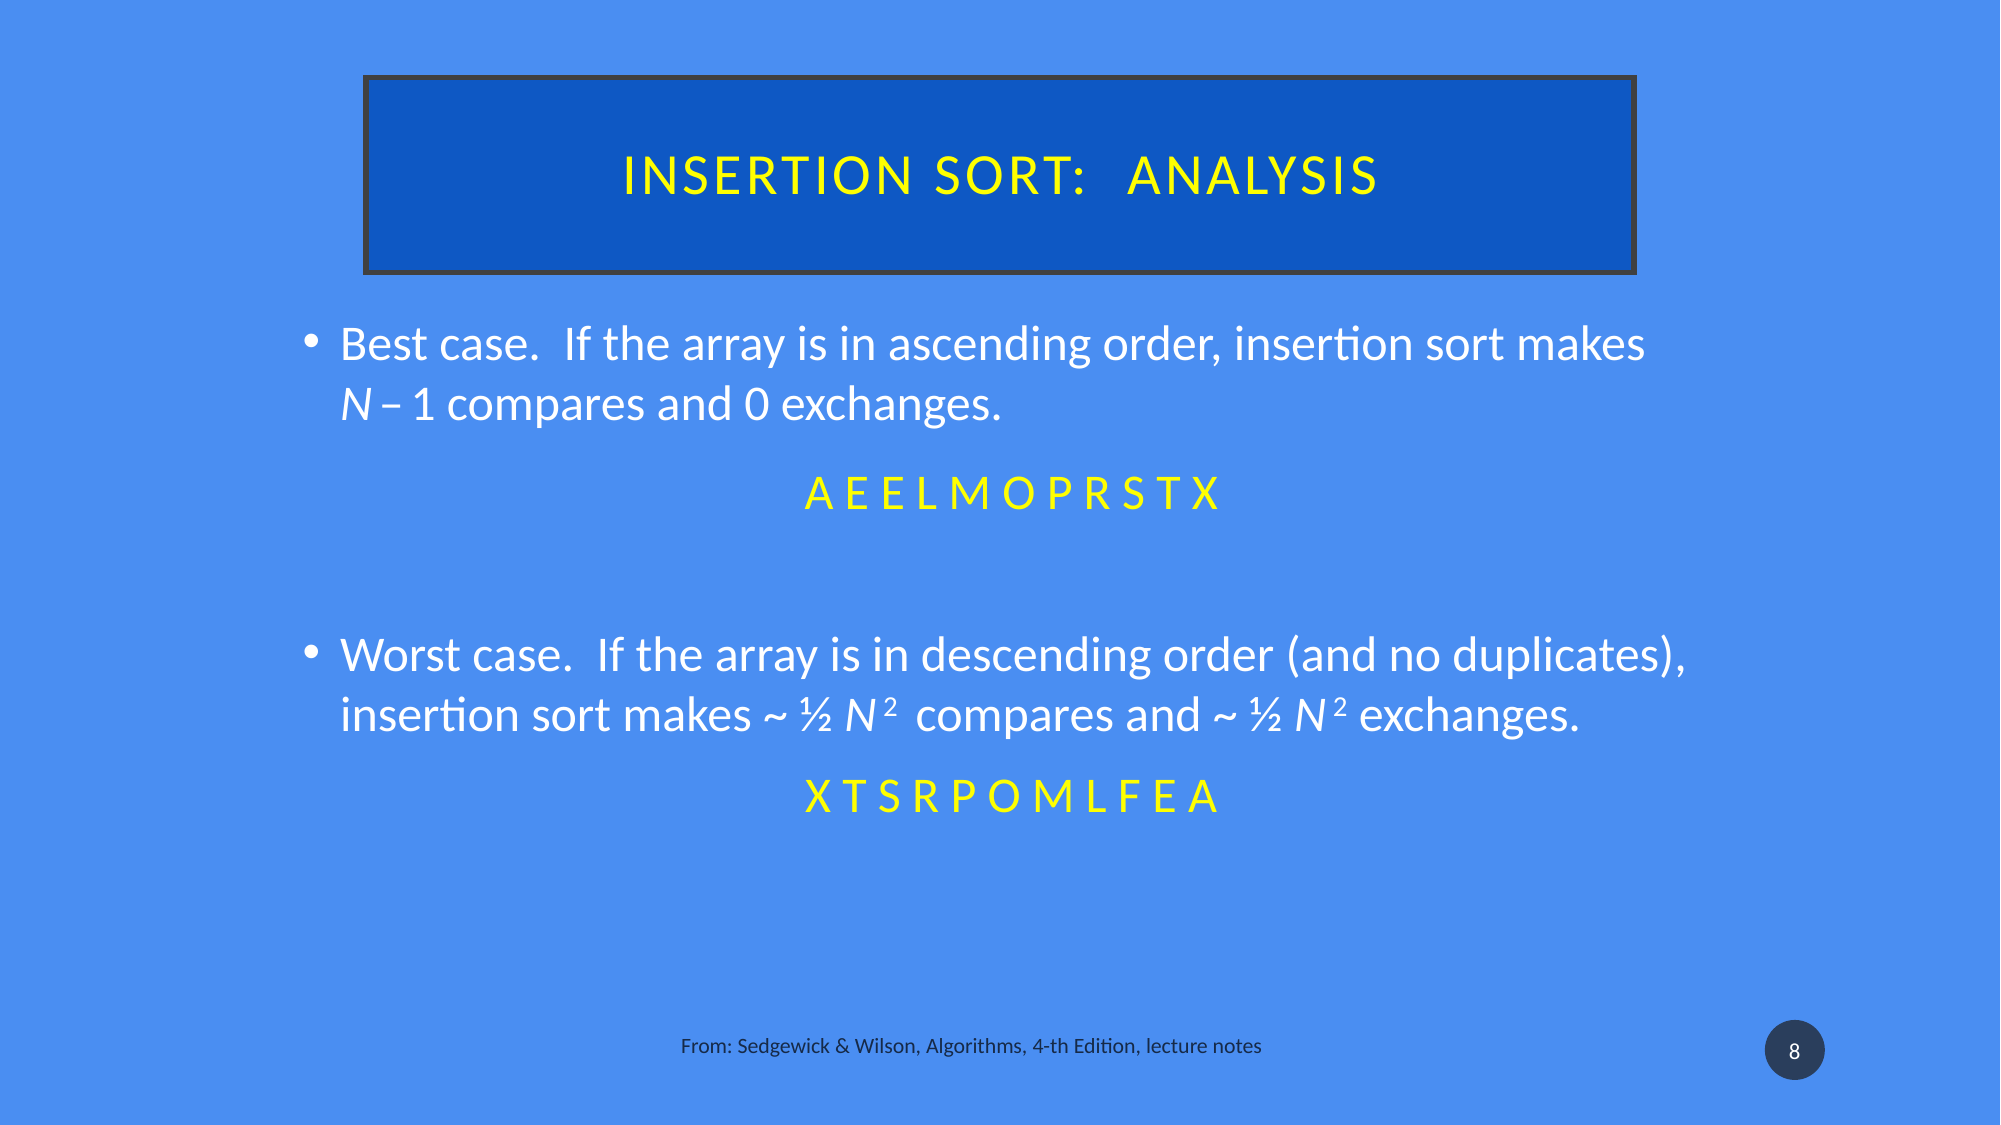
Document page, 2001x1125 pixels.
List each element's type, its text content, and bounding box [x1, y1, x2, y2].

slide_number 8 [1764, 1019, 1825, 1080]
title Insertion sort: analysis [363, 75, 1637, 275]
footer From: Sedgewick & Wilson, Algorithms, 4-th Edition, lecture notes [665, 1018, 1634, 1072]
list Best case. If the array is in ascending order, insertion sort makes N – 1 compares and 0 exchanges. A E E L M O P R S T X Worst case. If the array is in descending order (and no duplicates), insertion sort makes ~ ½ N 2 compares and ~ ½ N 2 exchanges. X T S R P O M L F E A [287, 303, 1735, 962]
